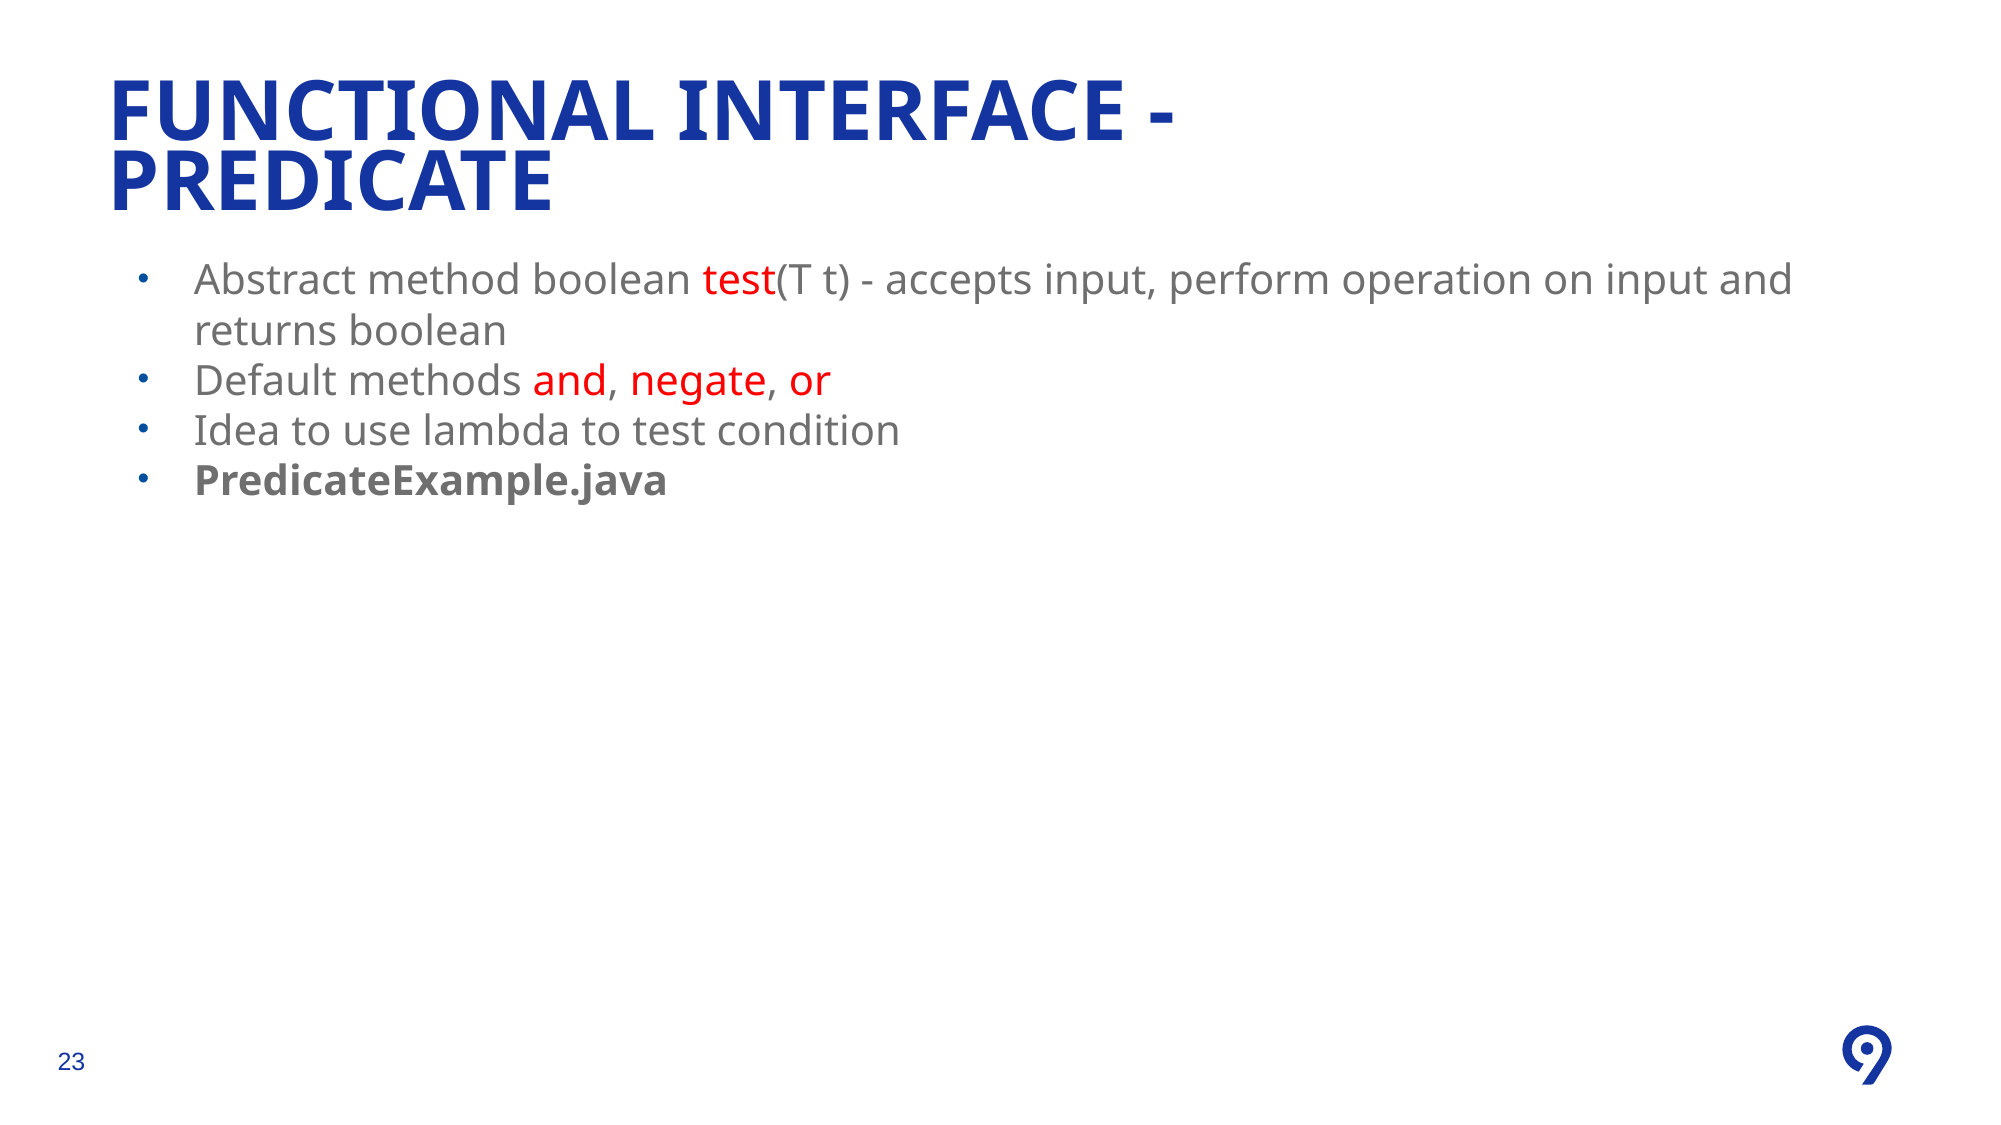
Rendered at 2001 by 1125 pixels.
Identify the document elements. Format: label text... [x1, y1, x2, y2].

text_box <number> [57, 1045, 102, 1076]
text_box Abstract method boolean test(T t) - accepts input, perform operation on input and returns boolean Default methods and, negate, or Idea to use lambda to test condition PredicateExample.java [108, 253, 1897, 988]
text_box FUNCTIONAL INTERFACE - PREDICATE [108, 84, 1579, 225]
